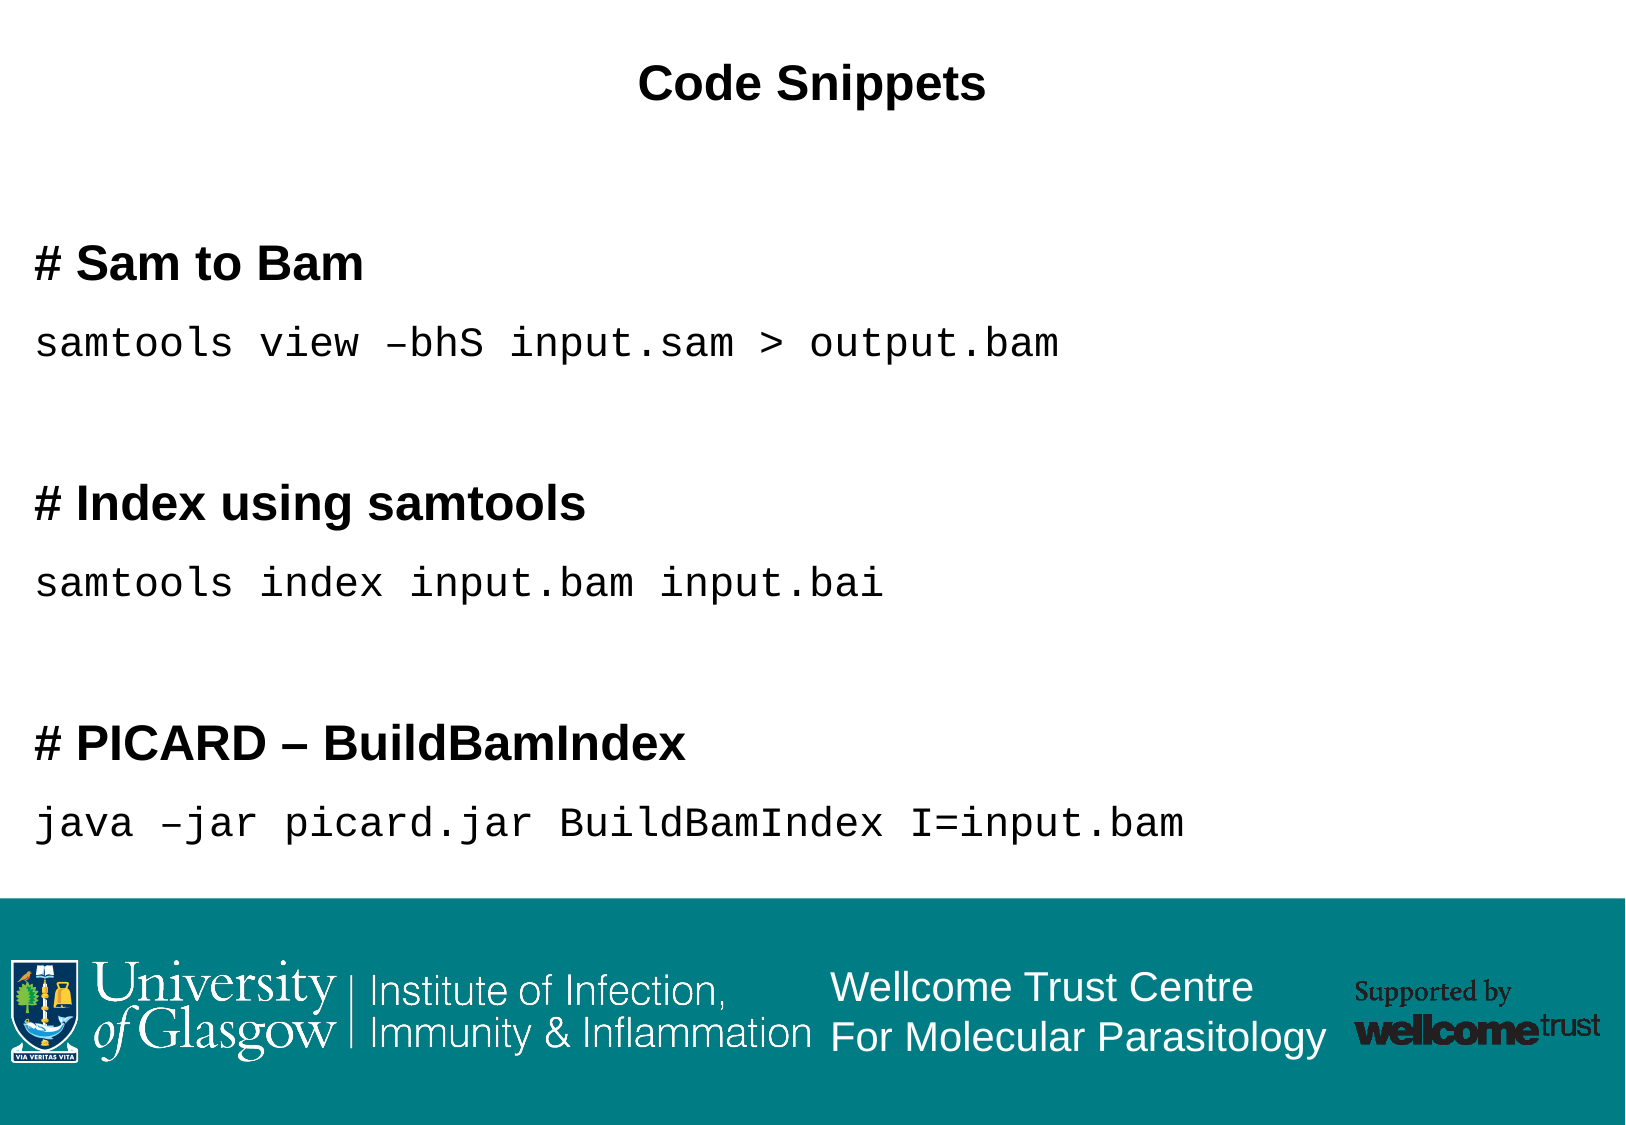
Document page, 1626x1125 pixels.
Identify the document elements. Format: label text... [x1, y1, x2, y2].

picture [11, 960, 810, 1063]
picture [1354, 979, 1600, 1045]
text_box Code Snippets # Sam to Bam samtools view –bhS input.sam > output.bam # Index using samtools samtools index input.bam input.bai # PICARD – BuildBamIndex java –jar picard.jar BuildBamIndex I=input.bam [19, 12, 1606, 853]
